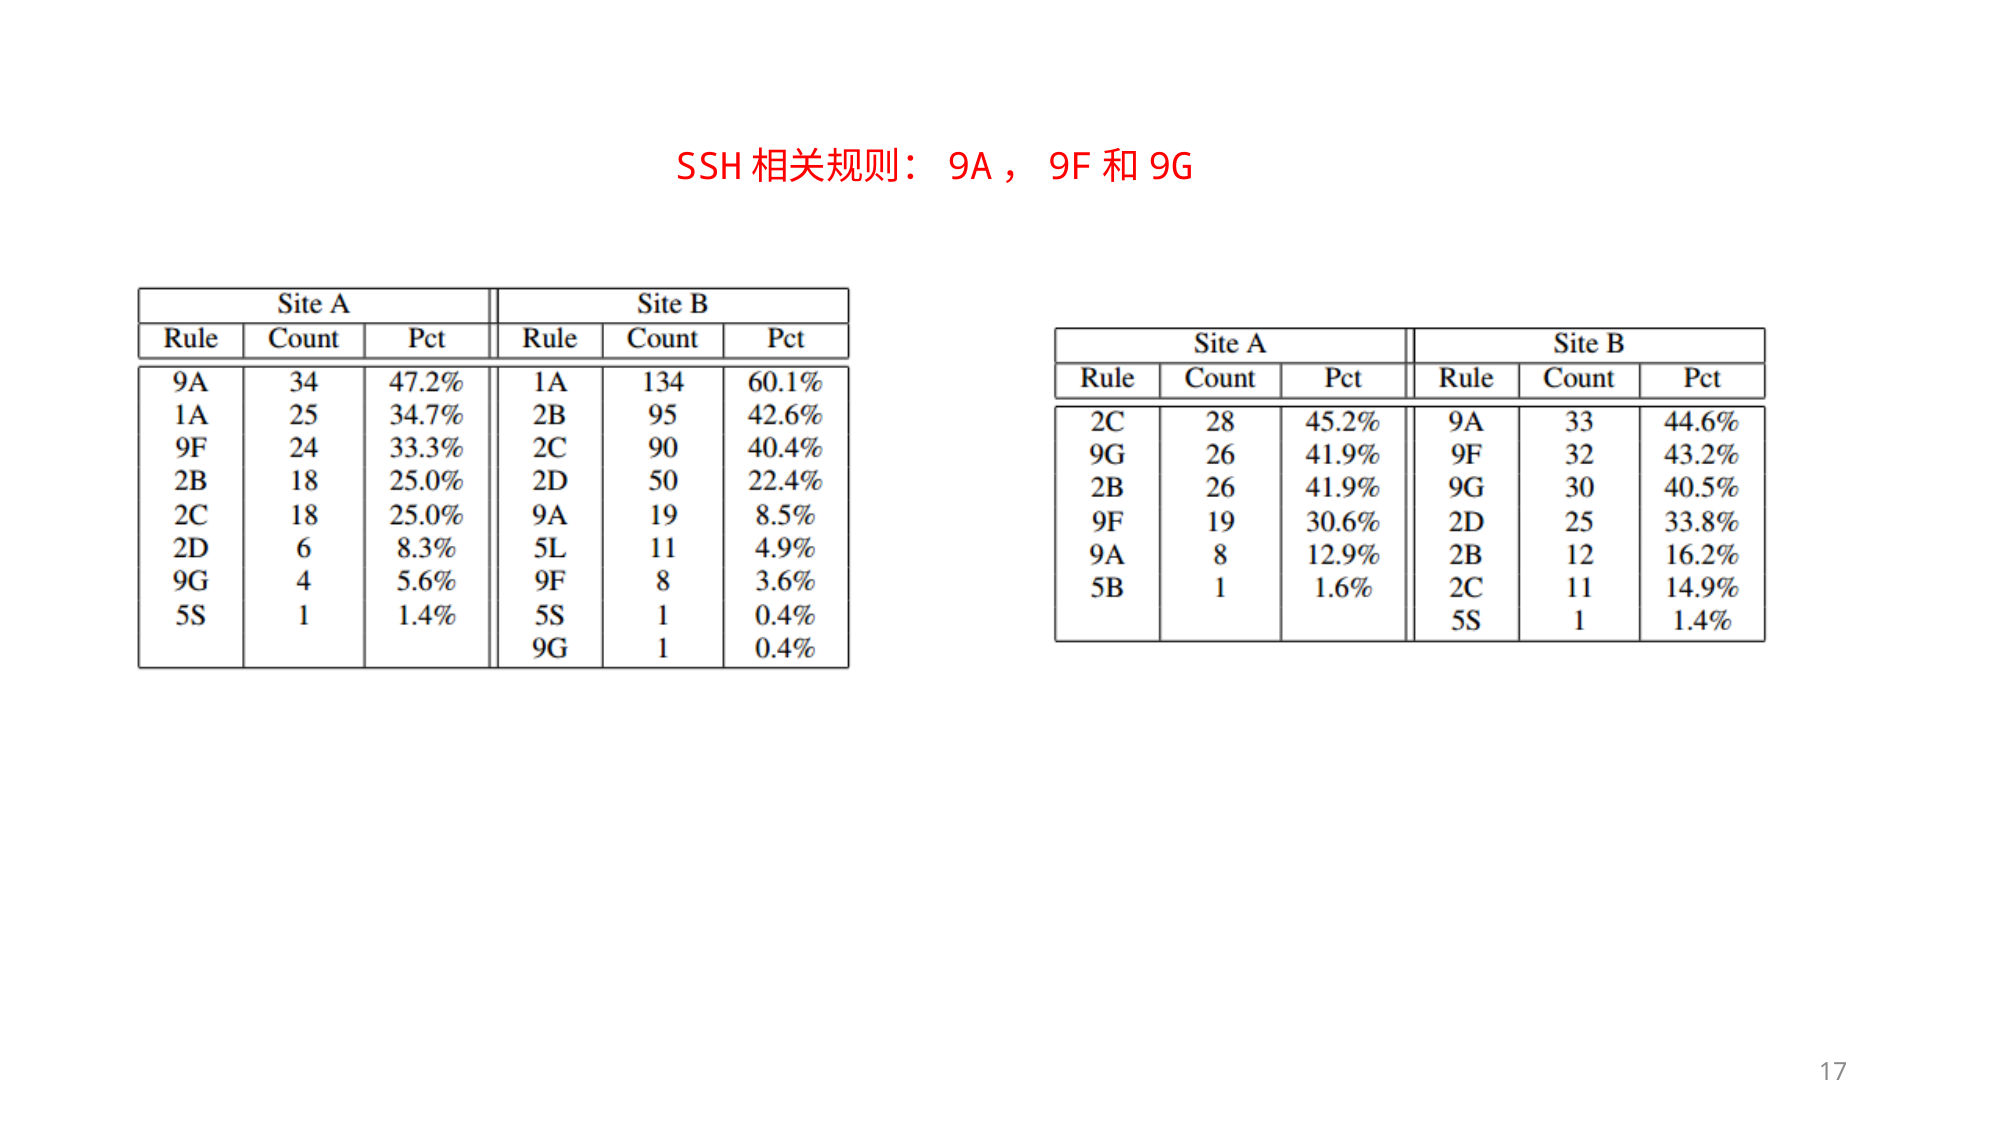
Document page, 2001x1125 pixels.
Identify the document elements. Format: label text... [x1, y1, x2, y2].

slide_number 17 [1412, 1042, 1863, 1103]
text_box SSH相关规则：9A，9F和9G [659, 134, 1589, 195]
picture [1006, 298, 1819, 652]
picture [116, 274, 873, 675]
